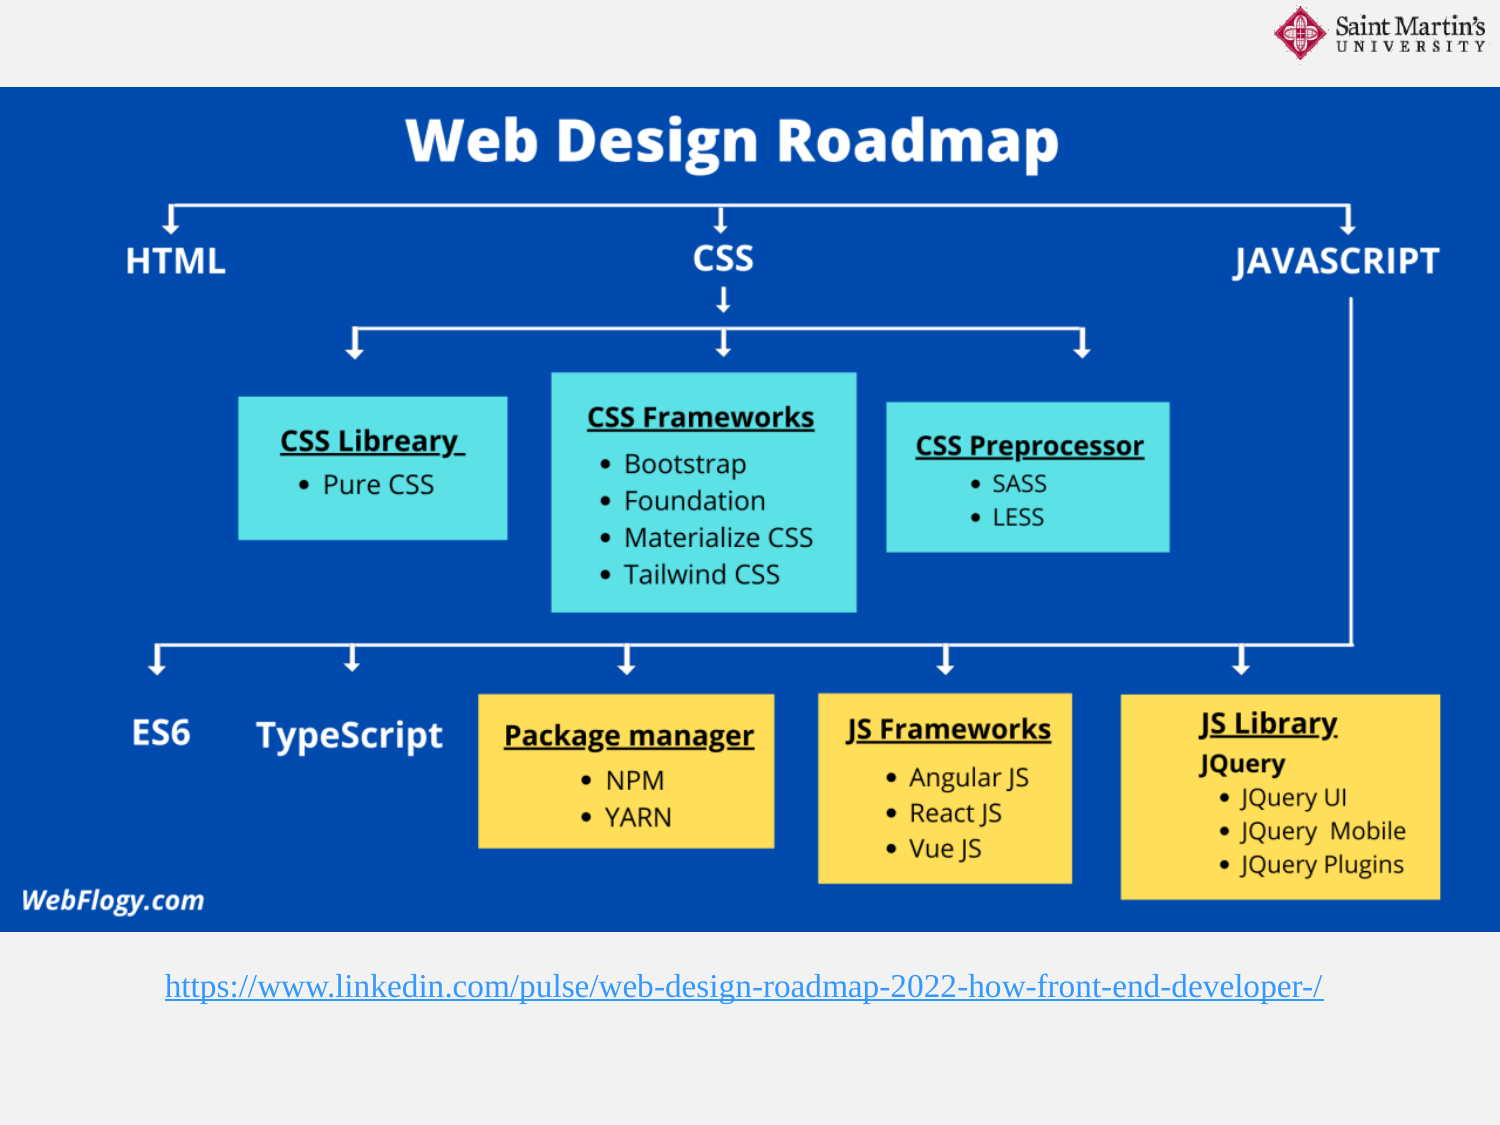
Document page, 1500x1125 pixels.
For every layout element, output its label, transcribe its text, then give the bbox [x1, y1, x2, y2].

picture [1264, 0, 1500, 65]
picture [0, 87, 1500, 932]
text_box https://www.linkedin.com/pulse/web-design-roadmap-2022-how-front-end-developer-/ [150, 956, 1400, 1012]
